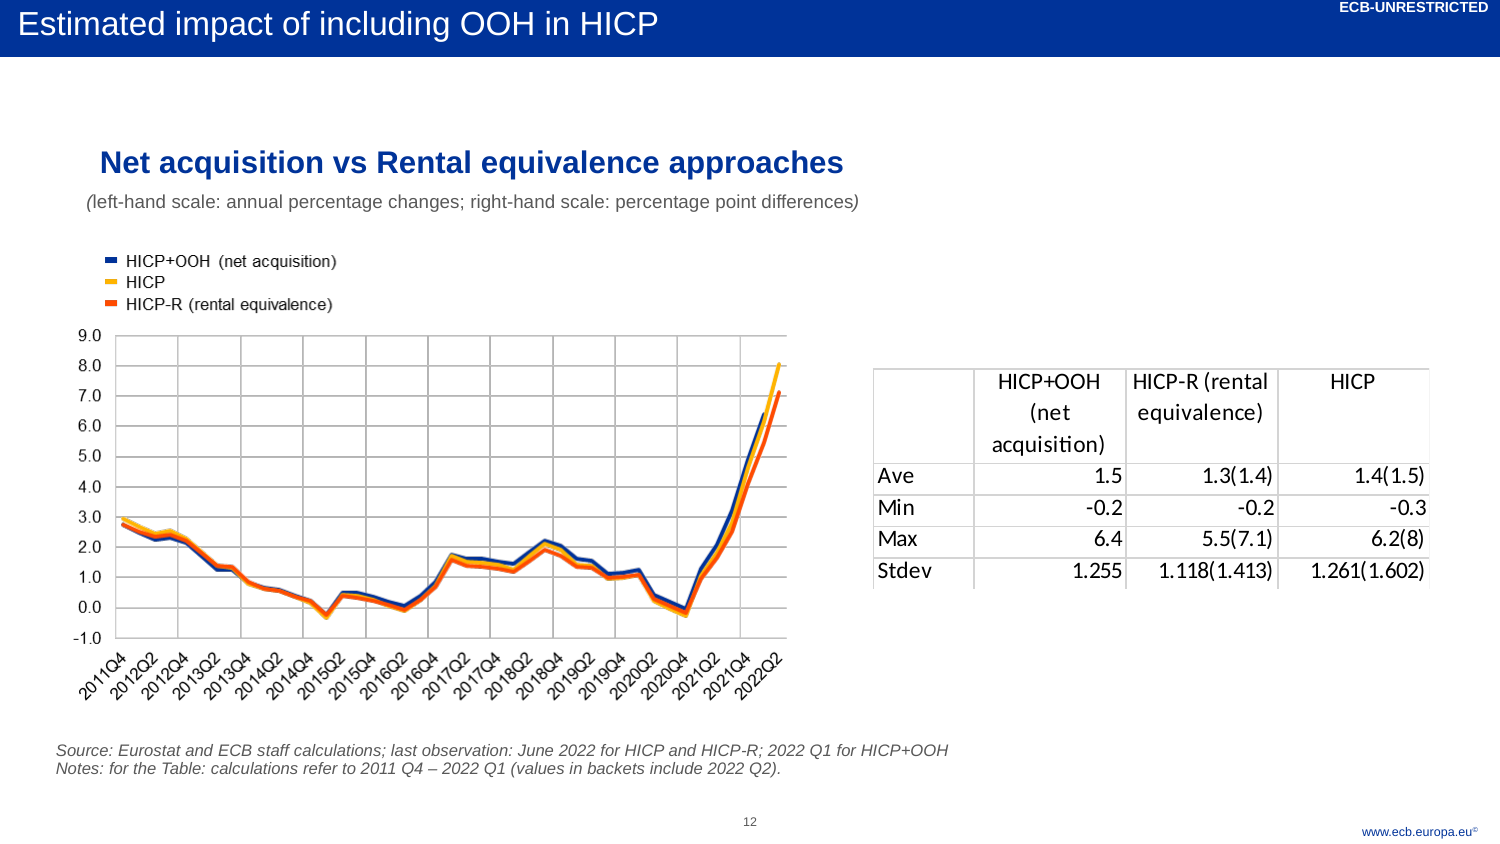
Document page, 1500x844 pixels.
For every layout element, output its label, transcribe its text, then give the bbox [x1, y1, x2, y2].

picture [68, 250, 815, 709]
text_box Estimated impact of including OOH in HICP [17, 2, 1184, 48]
picture [872, 368, 1431, 591]
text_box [1190, 0, 1500, 47]
text_box Net acquisition vs Rental equivalence approaches (left-hand scale: annual percentage changes; right-hand scale: percentage point differences) [47, 135, 899, 220]
table_header Source: Eurostat and ECB staff calculations; last observation: June 2022 for HICP and HICP-R; 2022 Q1 for HICP+OOH Notes: for the Table: calculations refer to 2011 Q4 – 2022 Q1 (values in backets include 2022 Q2). [47, 741, 1445, 797]
slide_number 12 [716, 814, 784, 844]
